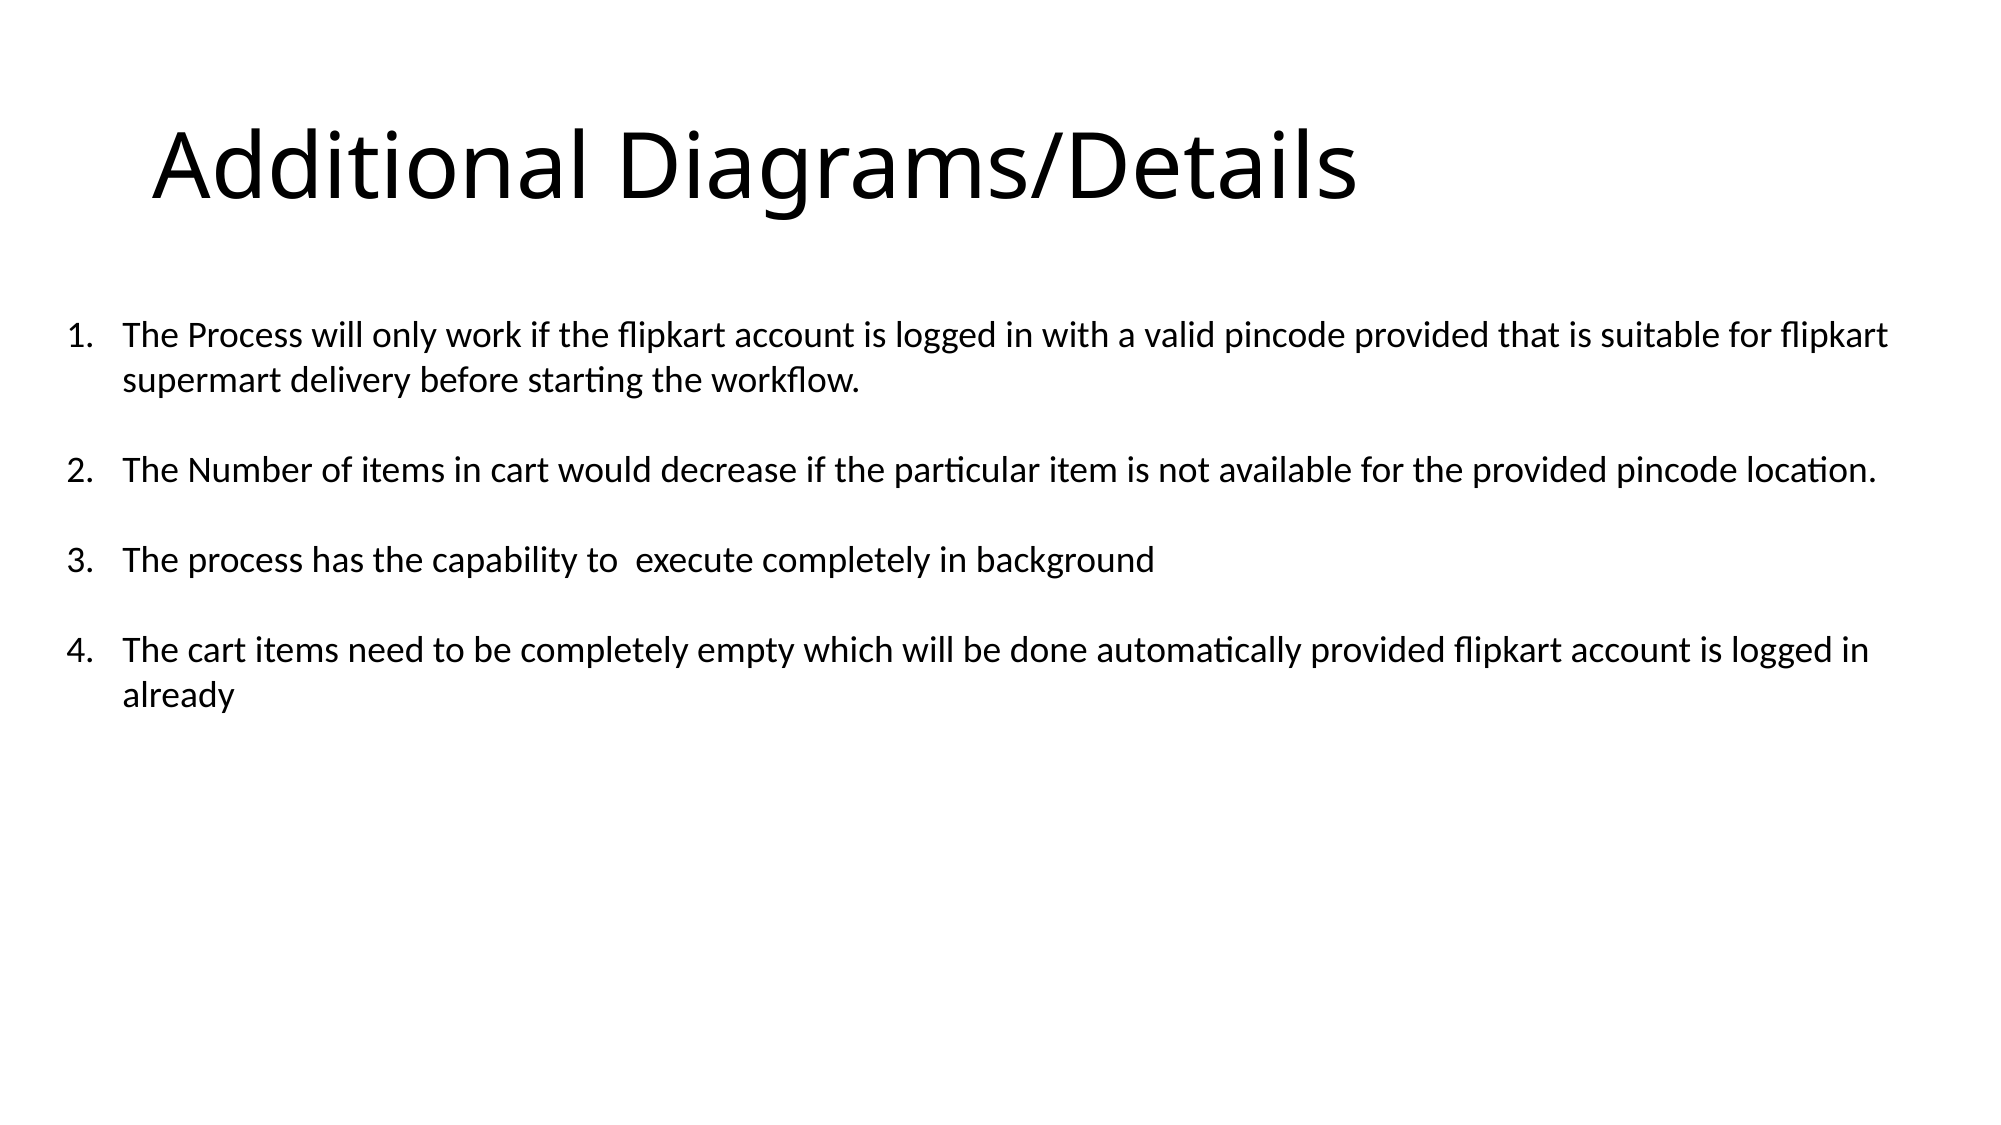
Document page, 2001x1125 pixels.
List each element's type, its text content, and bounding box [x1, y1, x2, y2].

title Additional Diagrams/Details [137, 59, 1863, 278]
text_box The Process will only work if the flipkart account is logged in with a valid pincode provided that is suitable for flipkart supermart delivery before starting the workflow. The Number of items in cart would decrease if the particular item is not available for the provided pincode location. The process has the capability to execute completely in background The cart items need to be completely empty which will be done automatically provided flipkart account is logged in already [51, 302, 1958, 723]
